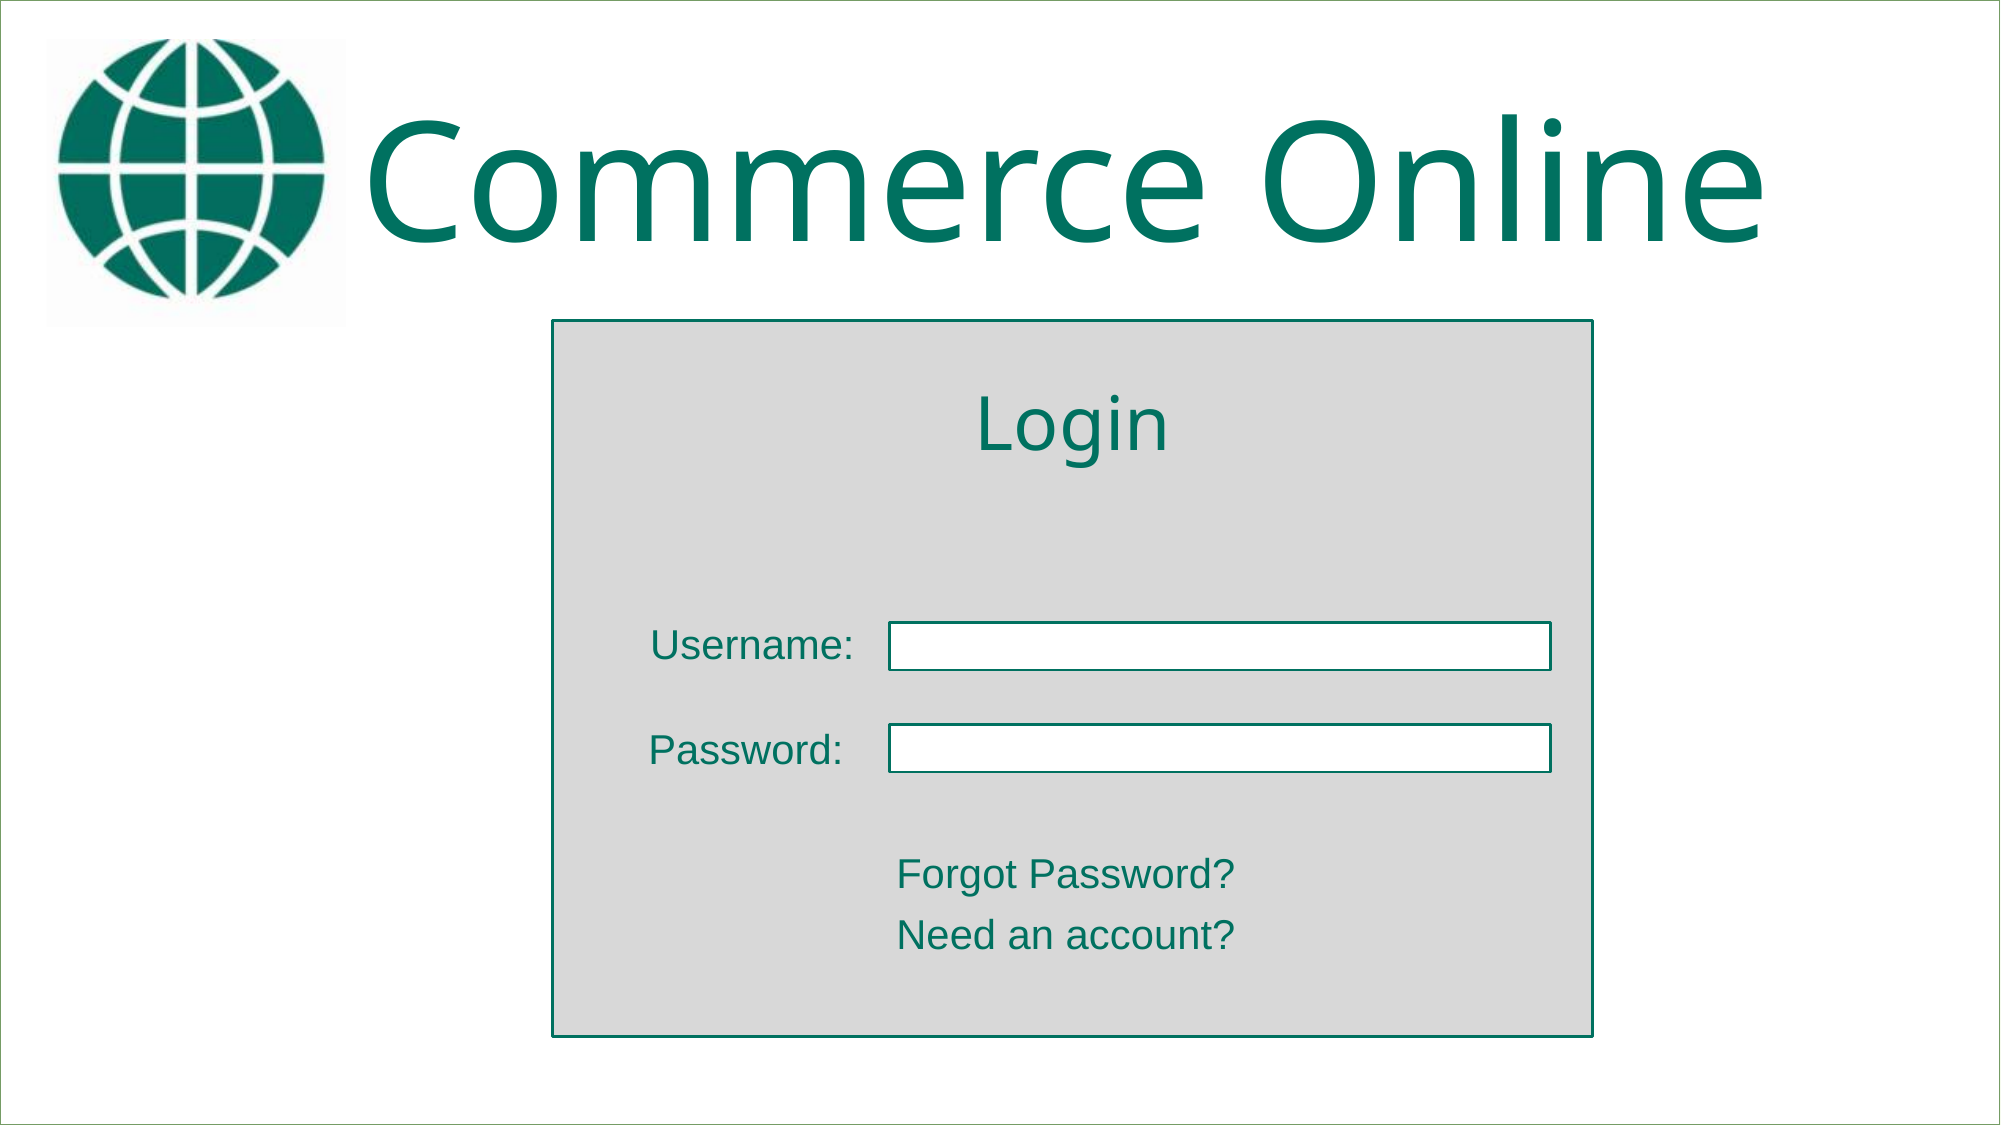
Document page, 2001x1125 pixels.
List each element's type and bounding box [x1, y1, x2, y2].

picture [0, 0, 2001, 1125]
text_box [552, 320, 1593, 1037]
